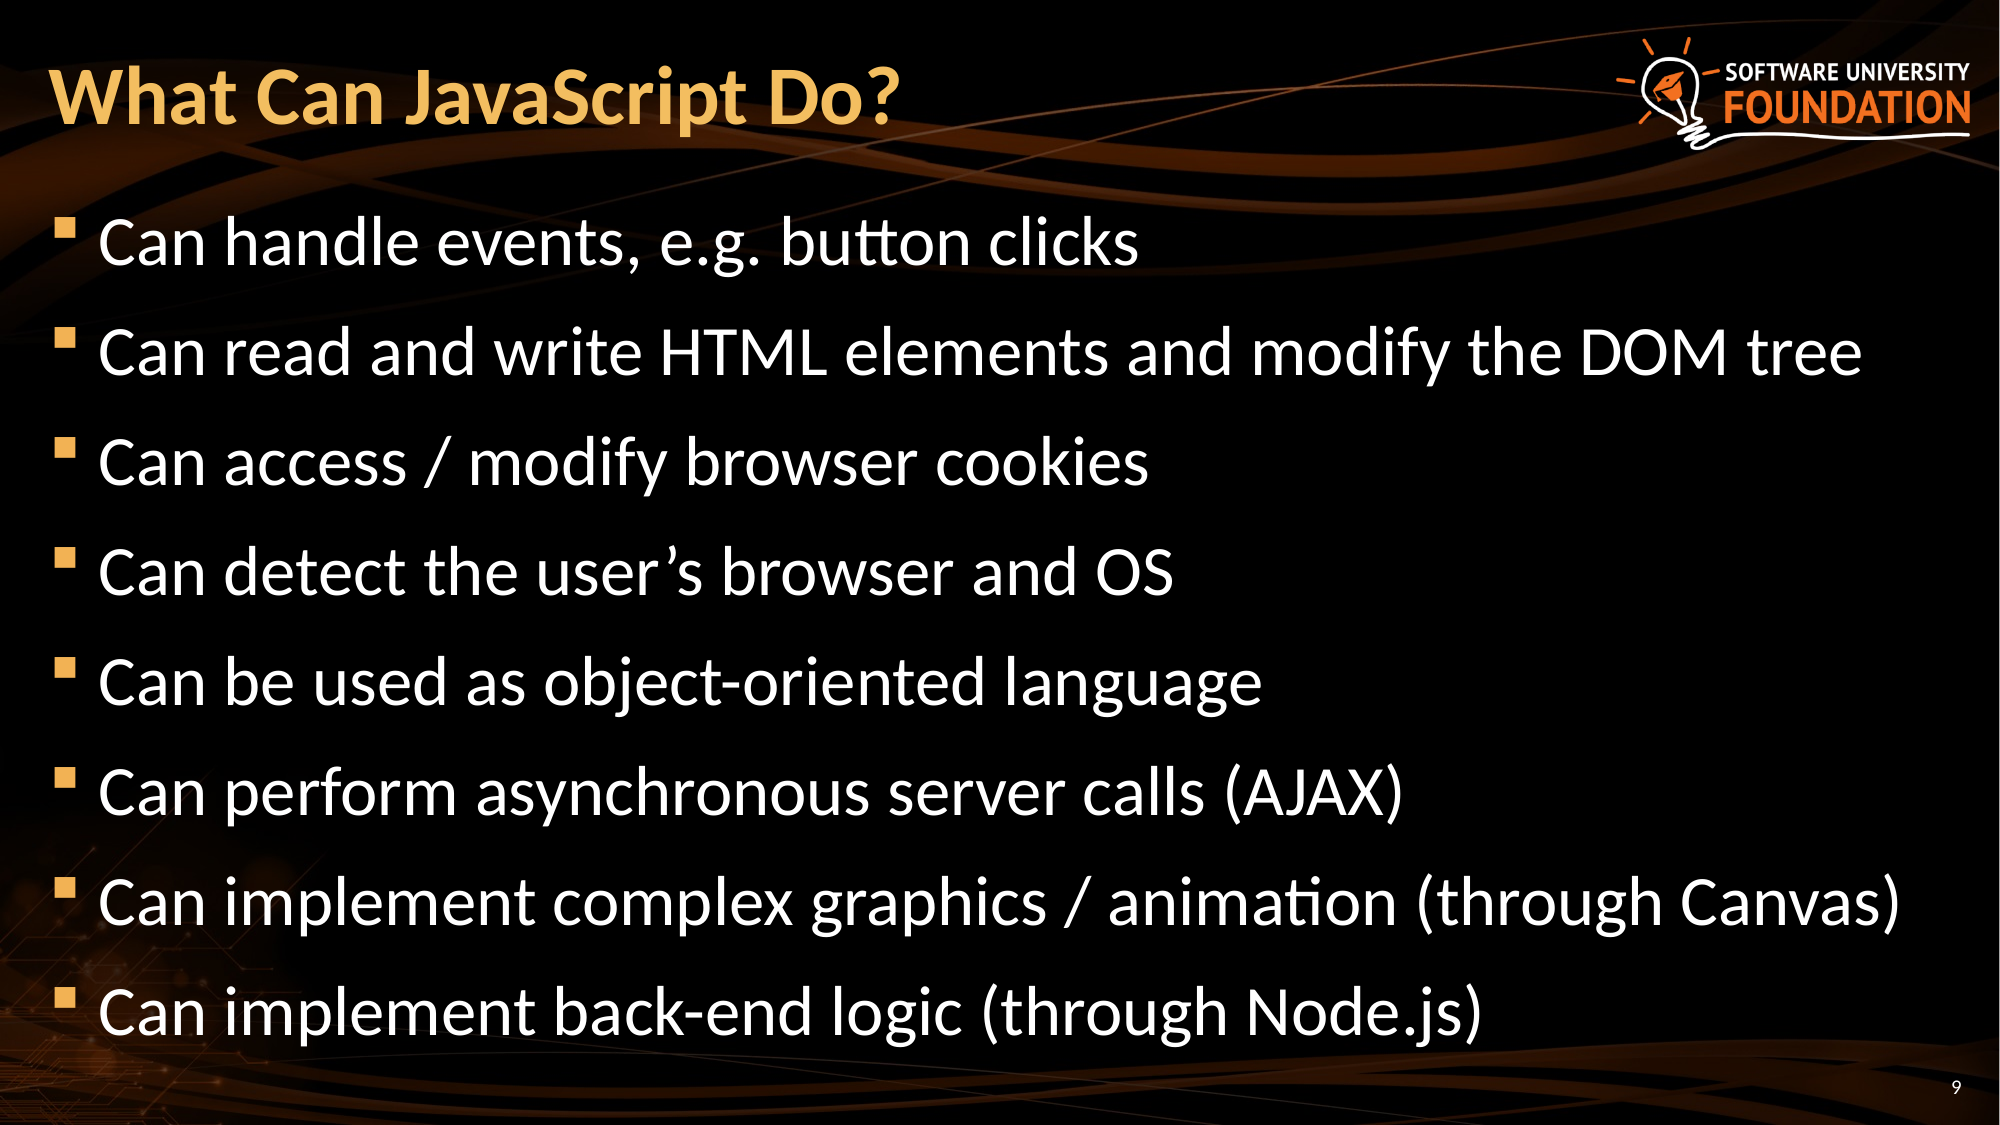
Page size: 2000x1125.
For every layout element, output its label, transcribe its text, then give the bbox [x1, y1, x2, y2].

list Can handle events, e.g. button clicks Can read and write HTML elements and modify the DOM tree Can access / modify browser cookies Can detect the user’s browser and OS Can be used as object-oriented language Can perform asynchronous server calls (AJAX) Can implement complex graphics / animation (through Canvas) Can implement back-end logic (through Node.js) [31, 188, 1968, 1103]
picture [0, 0, 2000, 1125]
title What Can JavaScript Do? [30, 6, 1602, 189]
